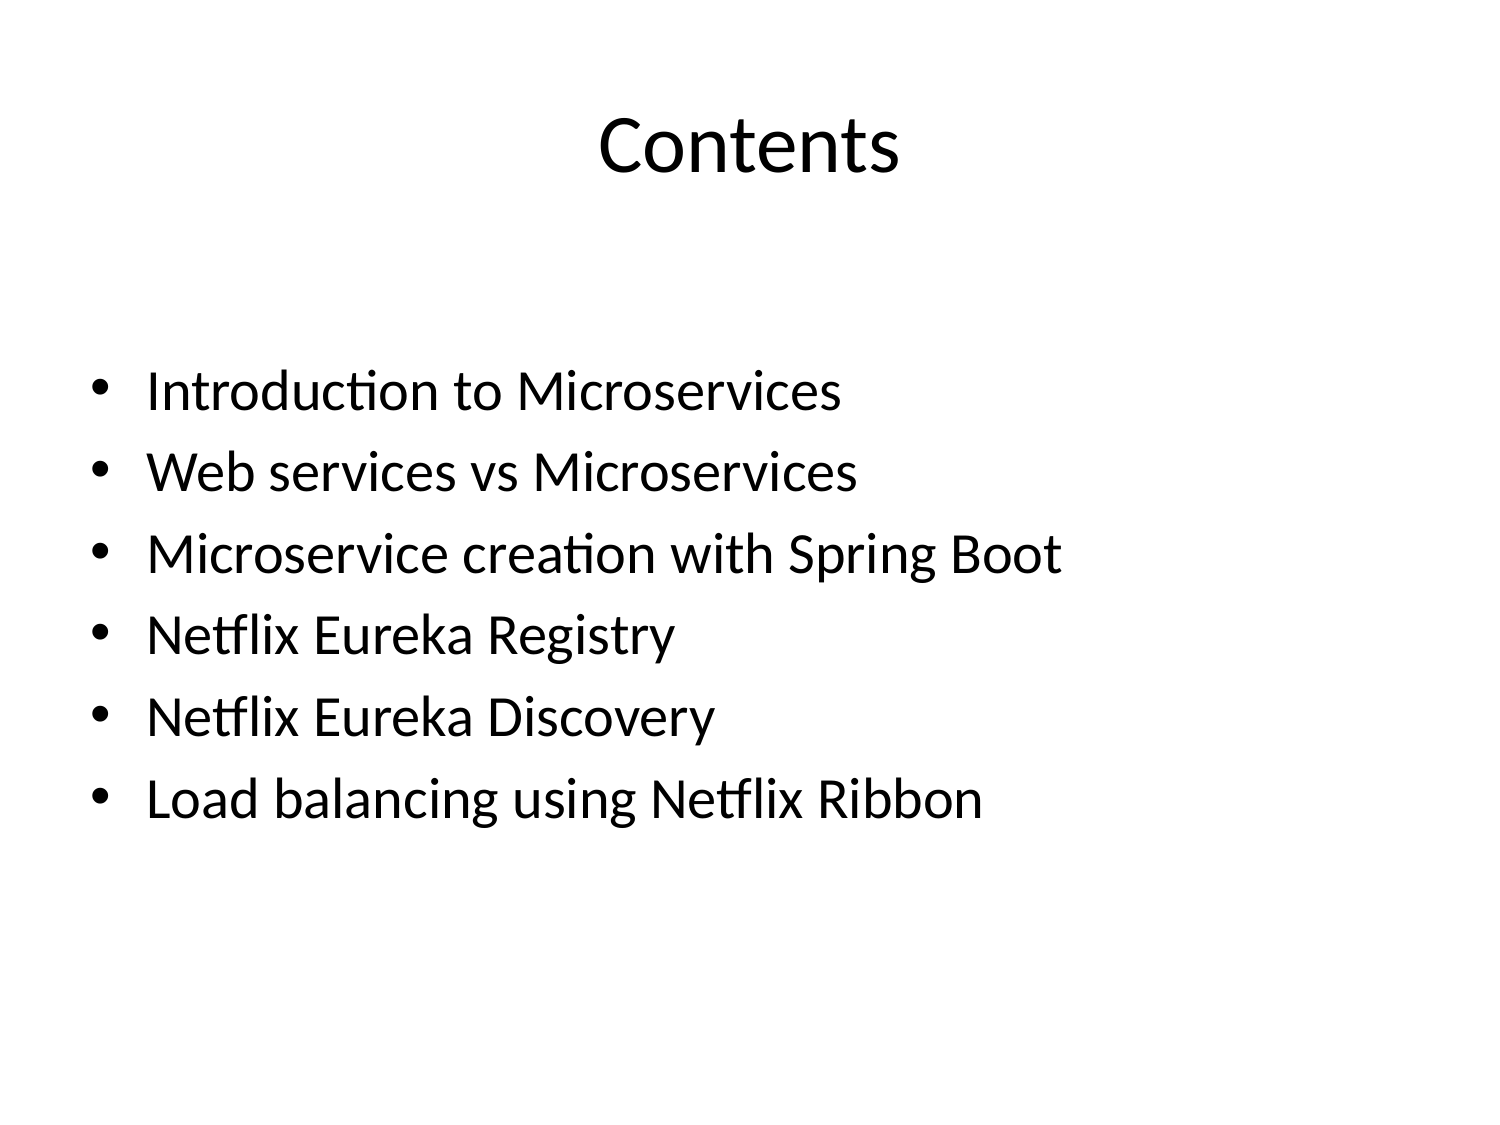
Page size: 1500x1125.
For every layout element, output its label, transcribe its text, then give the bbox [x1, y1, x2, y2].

title Contents [75, 45, 1425, 233]
list Introduction to Microservices Web services vs Microservices Microservice creation with Spring Boot Netflix Eureka Registry Netflix Eureka Discovery Load balancing using Netflix Ribbon [75, 262, 1425, 1005]
